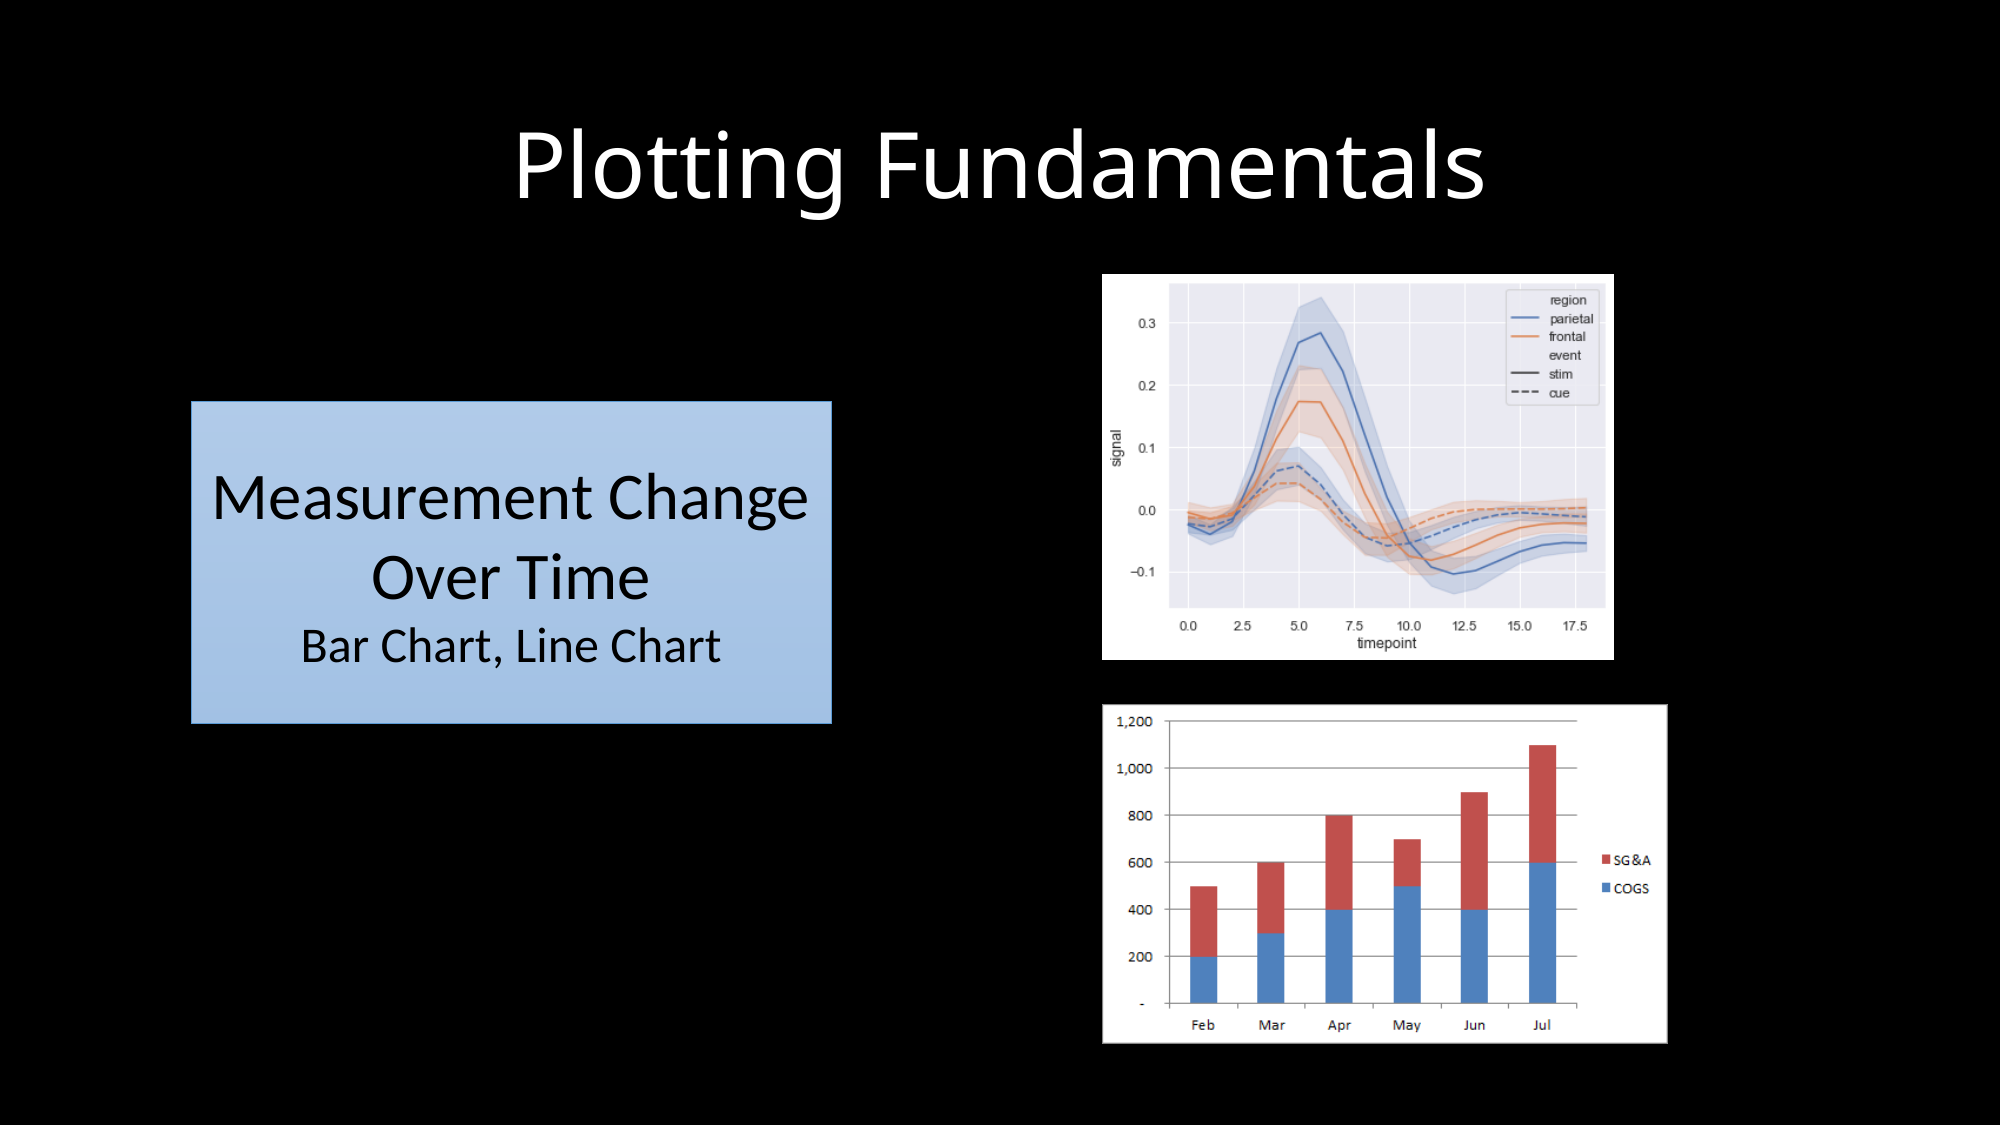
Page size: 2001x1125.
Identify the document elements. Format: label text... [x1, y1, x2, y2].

picture [1102, 274, 1614, 660]
picture [1102, 704, 1668, 1044]
title Plotting Fundamentals [137, 59, 1863, 278]
text_box Measurement Change Over Time Bar Chart, Line Chart [191, 401, 832, 724]
